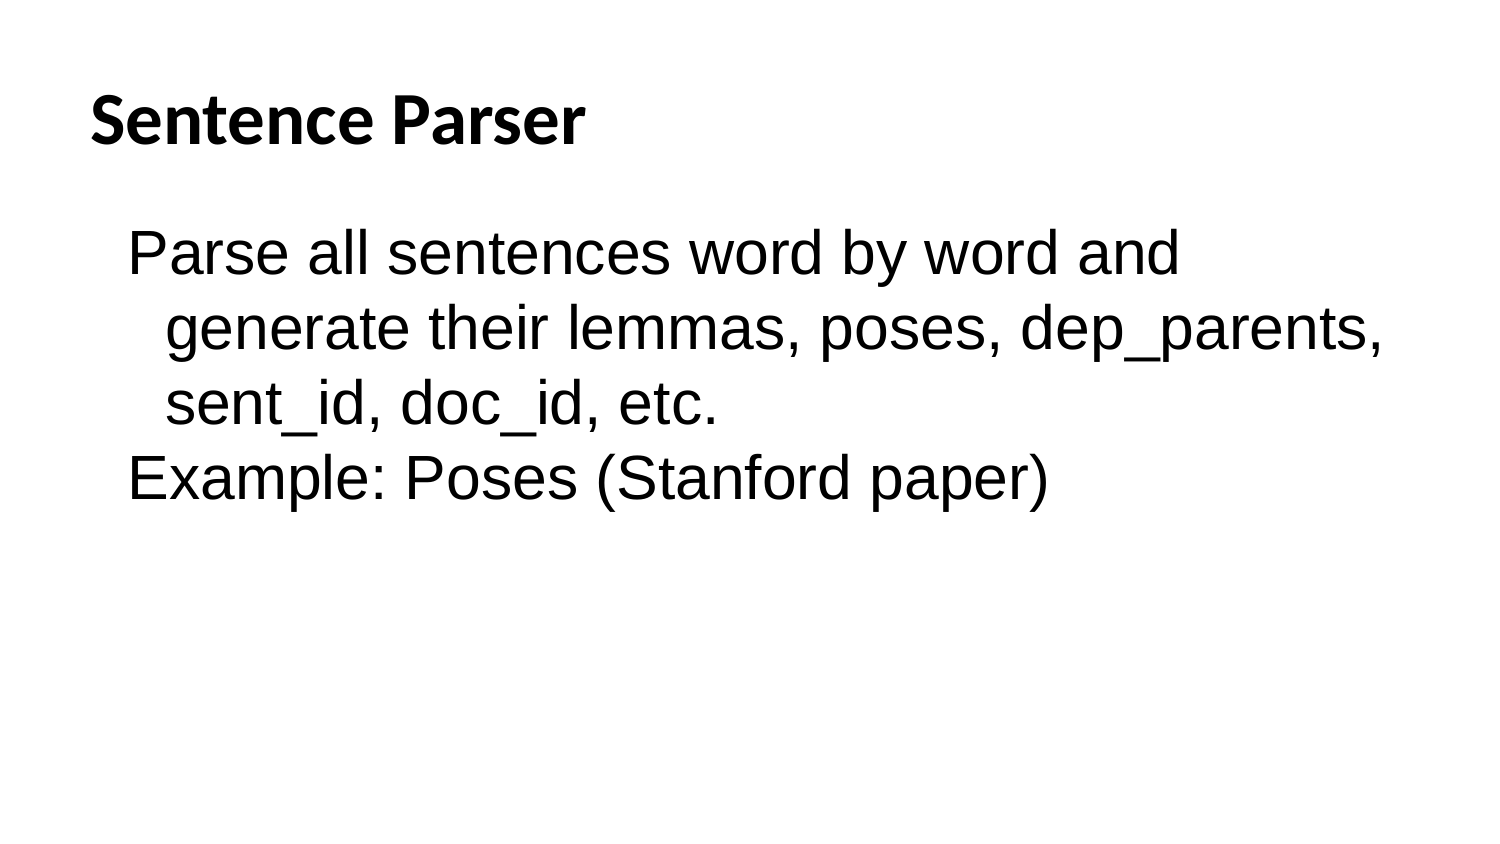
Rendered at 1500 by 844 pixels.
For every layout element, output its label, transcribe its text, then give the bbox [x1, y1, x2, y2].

list Parse all sentences word by word and generate their lemmas, poses, dep_parents, sent_id, doc_id, etc. Example: Poses (Stanford paper) [75, 196, 1425, 808]
title Sentence Parser [75, 33, 1425, 175]
